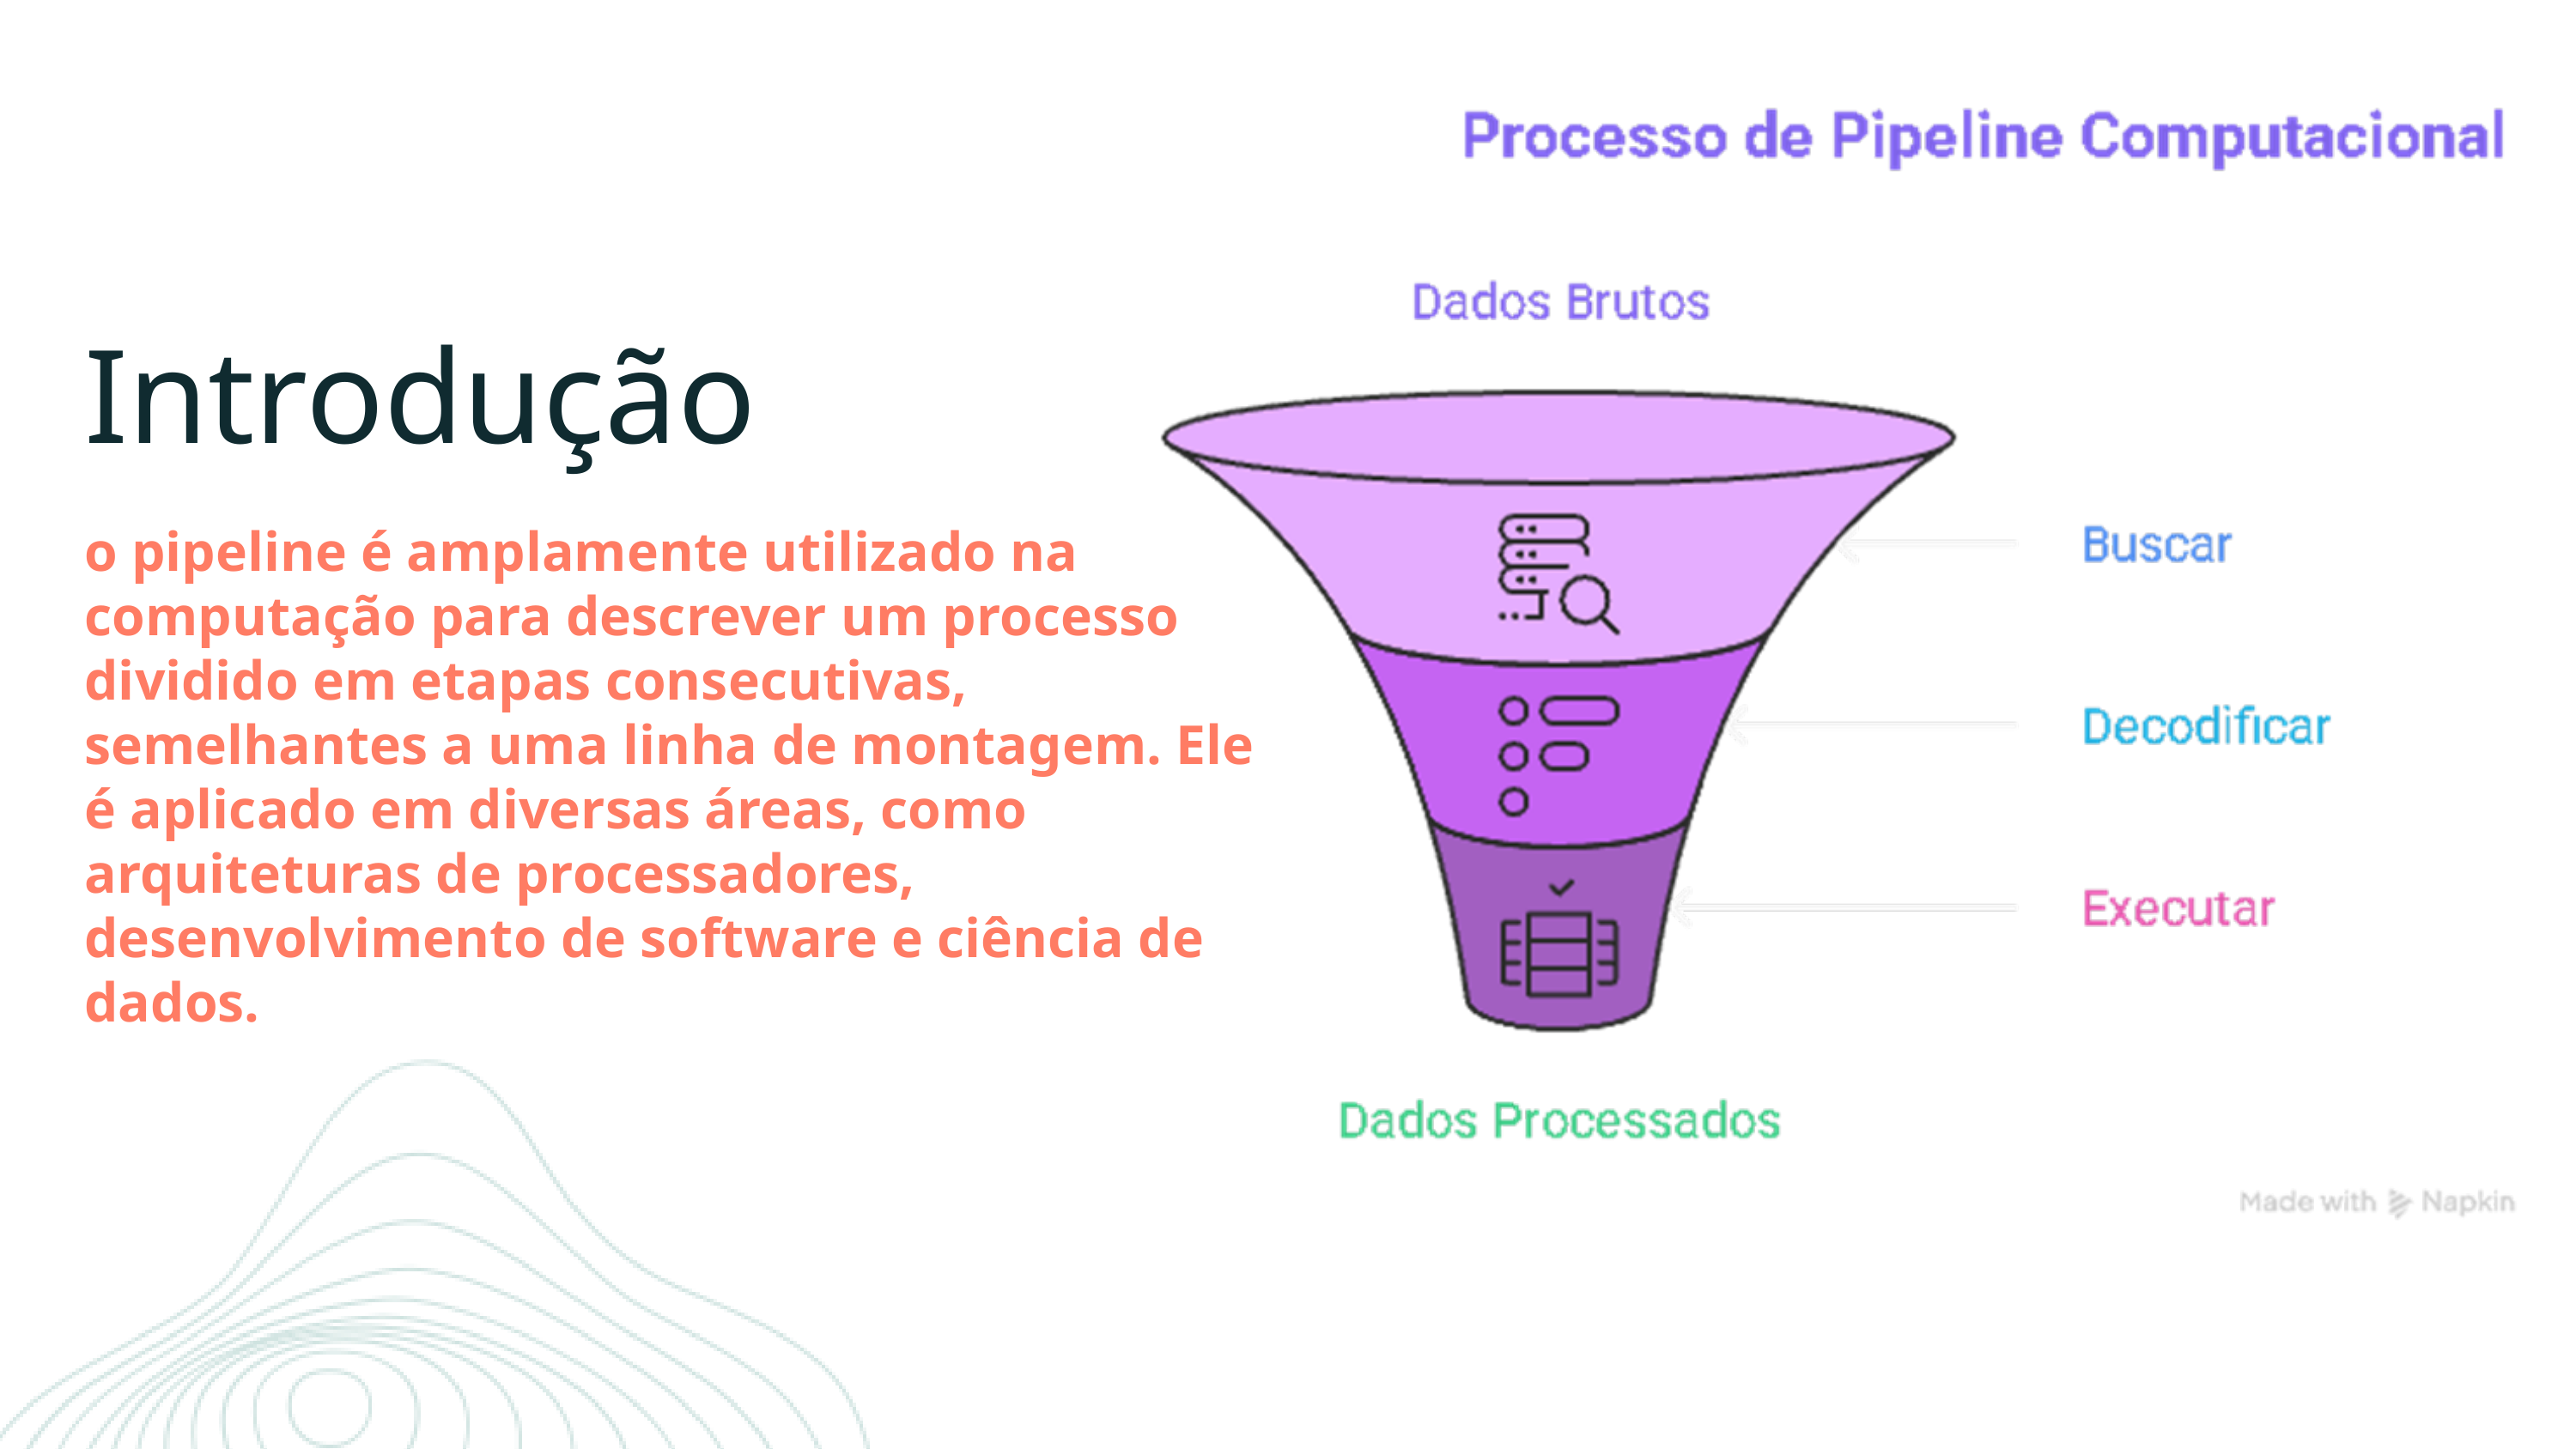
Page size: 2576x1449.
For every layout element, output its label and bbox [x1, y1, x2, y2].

text_box [1104, 0, 2576, 1273]
text_box [0, 1059, 878, 1449]
text_box [84, 312, 1273, 1137]
